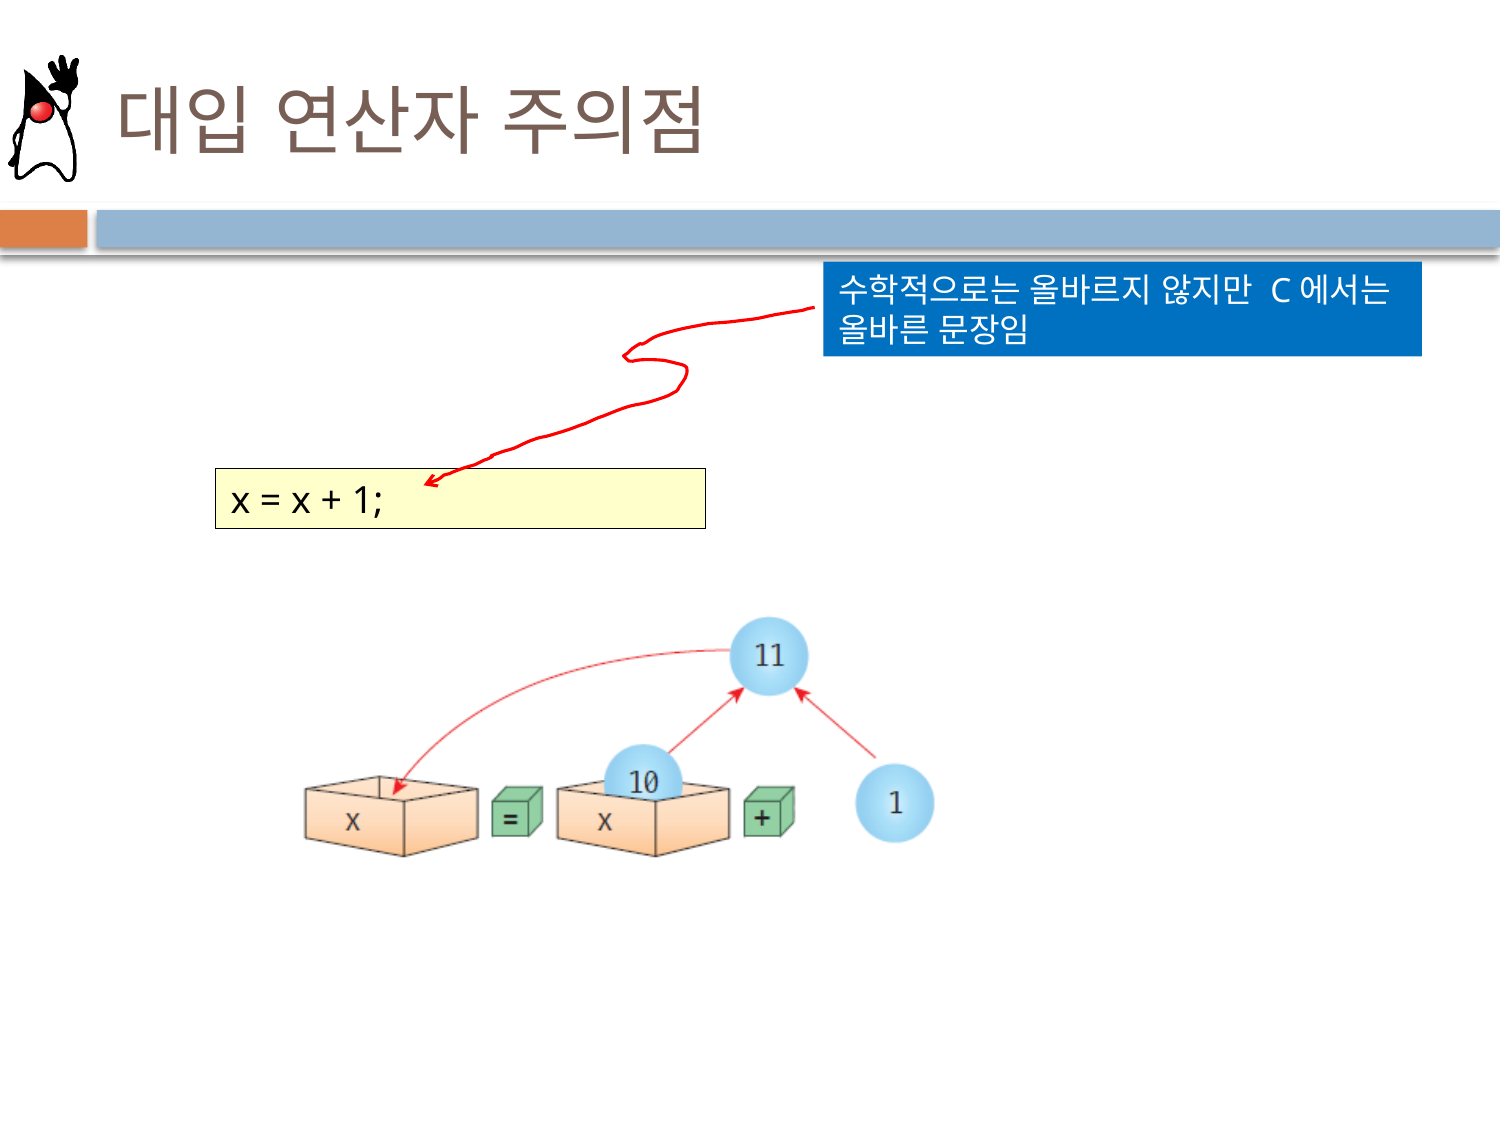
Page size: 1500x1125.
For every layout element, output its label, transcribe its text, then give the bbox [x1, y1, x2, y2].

text_box x = x + 1; [215, 468, 706, 529]
title 대입 연산자 주의점 [100, 37, 1438, 200]
text_box [423, 305, 815, 488]
picture [246, 594, 1032, 885]
picture [8, 55, 79, 182]
text_box 수학적으로는 올바르지 않지만 C에서는 올바른 문장임 [823, 261, 1422, 357]
